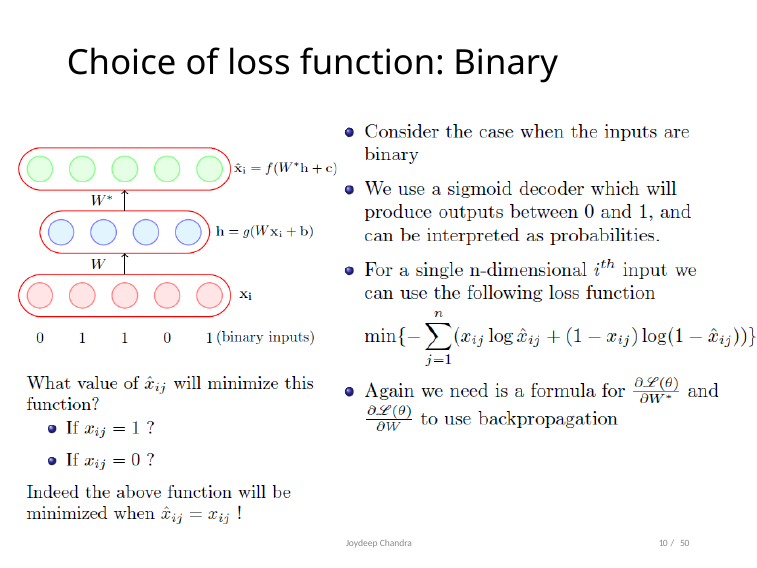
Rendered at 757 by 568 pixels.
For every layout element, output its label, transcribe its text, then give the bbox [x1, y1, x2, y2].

picture [15, 140, 337, 347]
slide_number 10 / 50 [534, 526, 705, 557]
picture [342, 121, 757, 434]
footer Joydeep Chandra [250, 526, 506, 557]
picture [18, 368, 314, 527]
